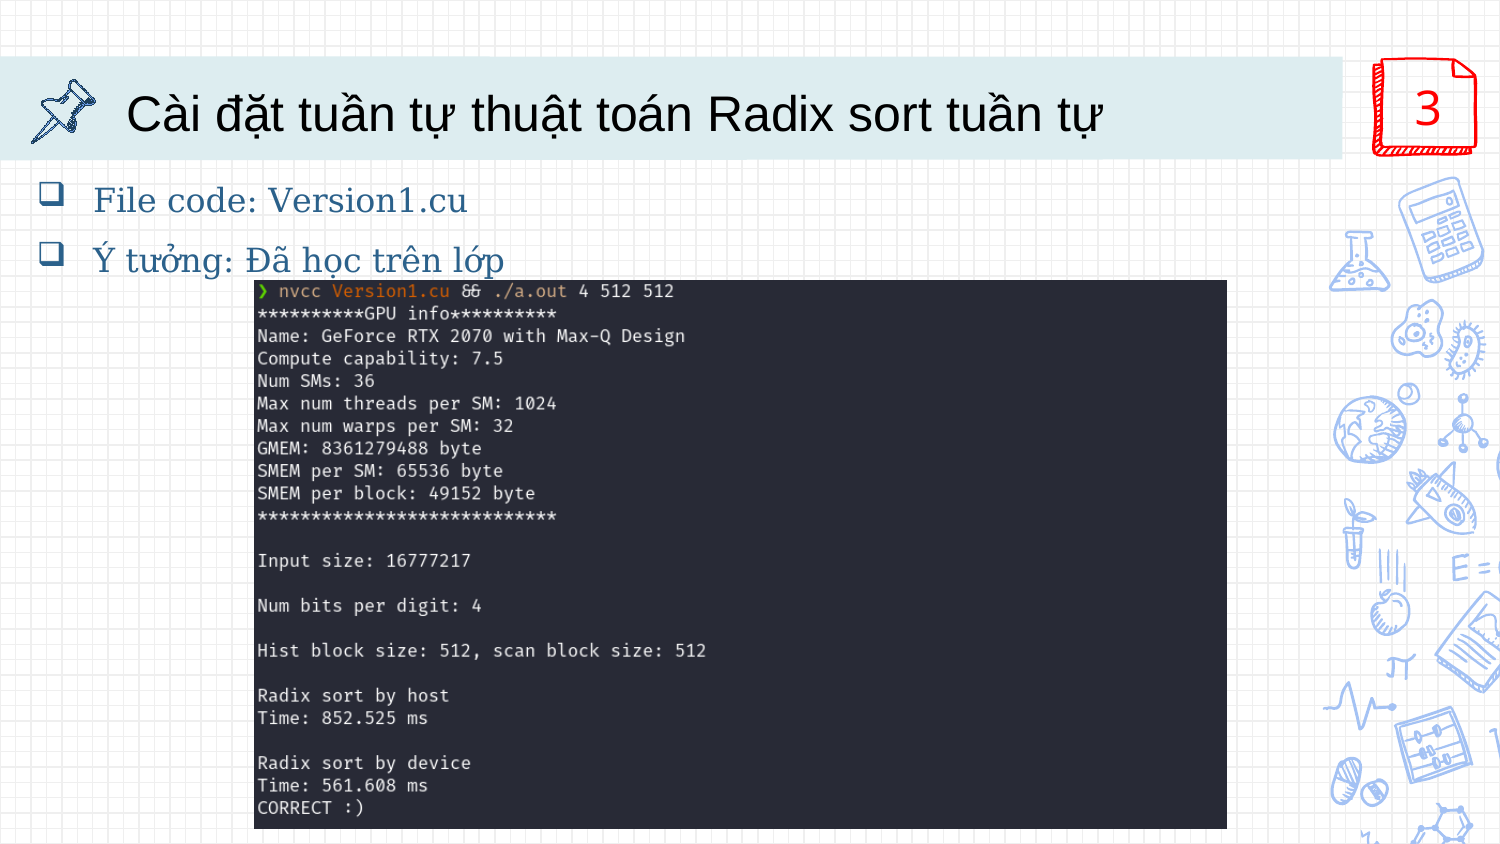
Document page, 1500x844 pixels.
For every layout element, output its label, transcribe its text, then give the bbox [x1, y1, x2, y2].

picture [254, 280, 1227, 830]
text_box File code: Version1.cu Ý tưởng: Đã học trên lớp [22, 151, 1327, 287]
title Cài đặt tuần tự thuật toán Radix sort tuần tự [126, 41, 1242, 151]
